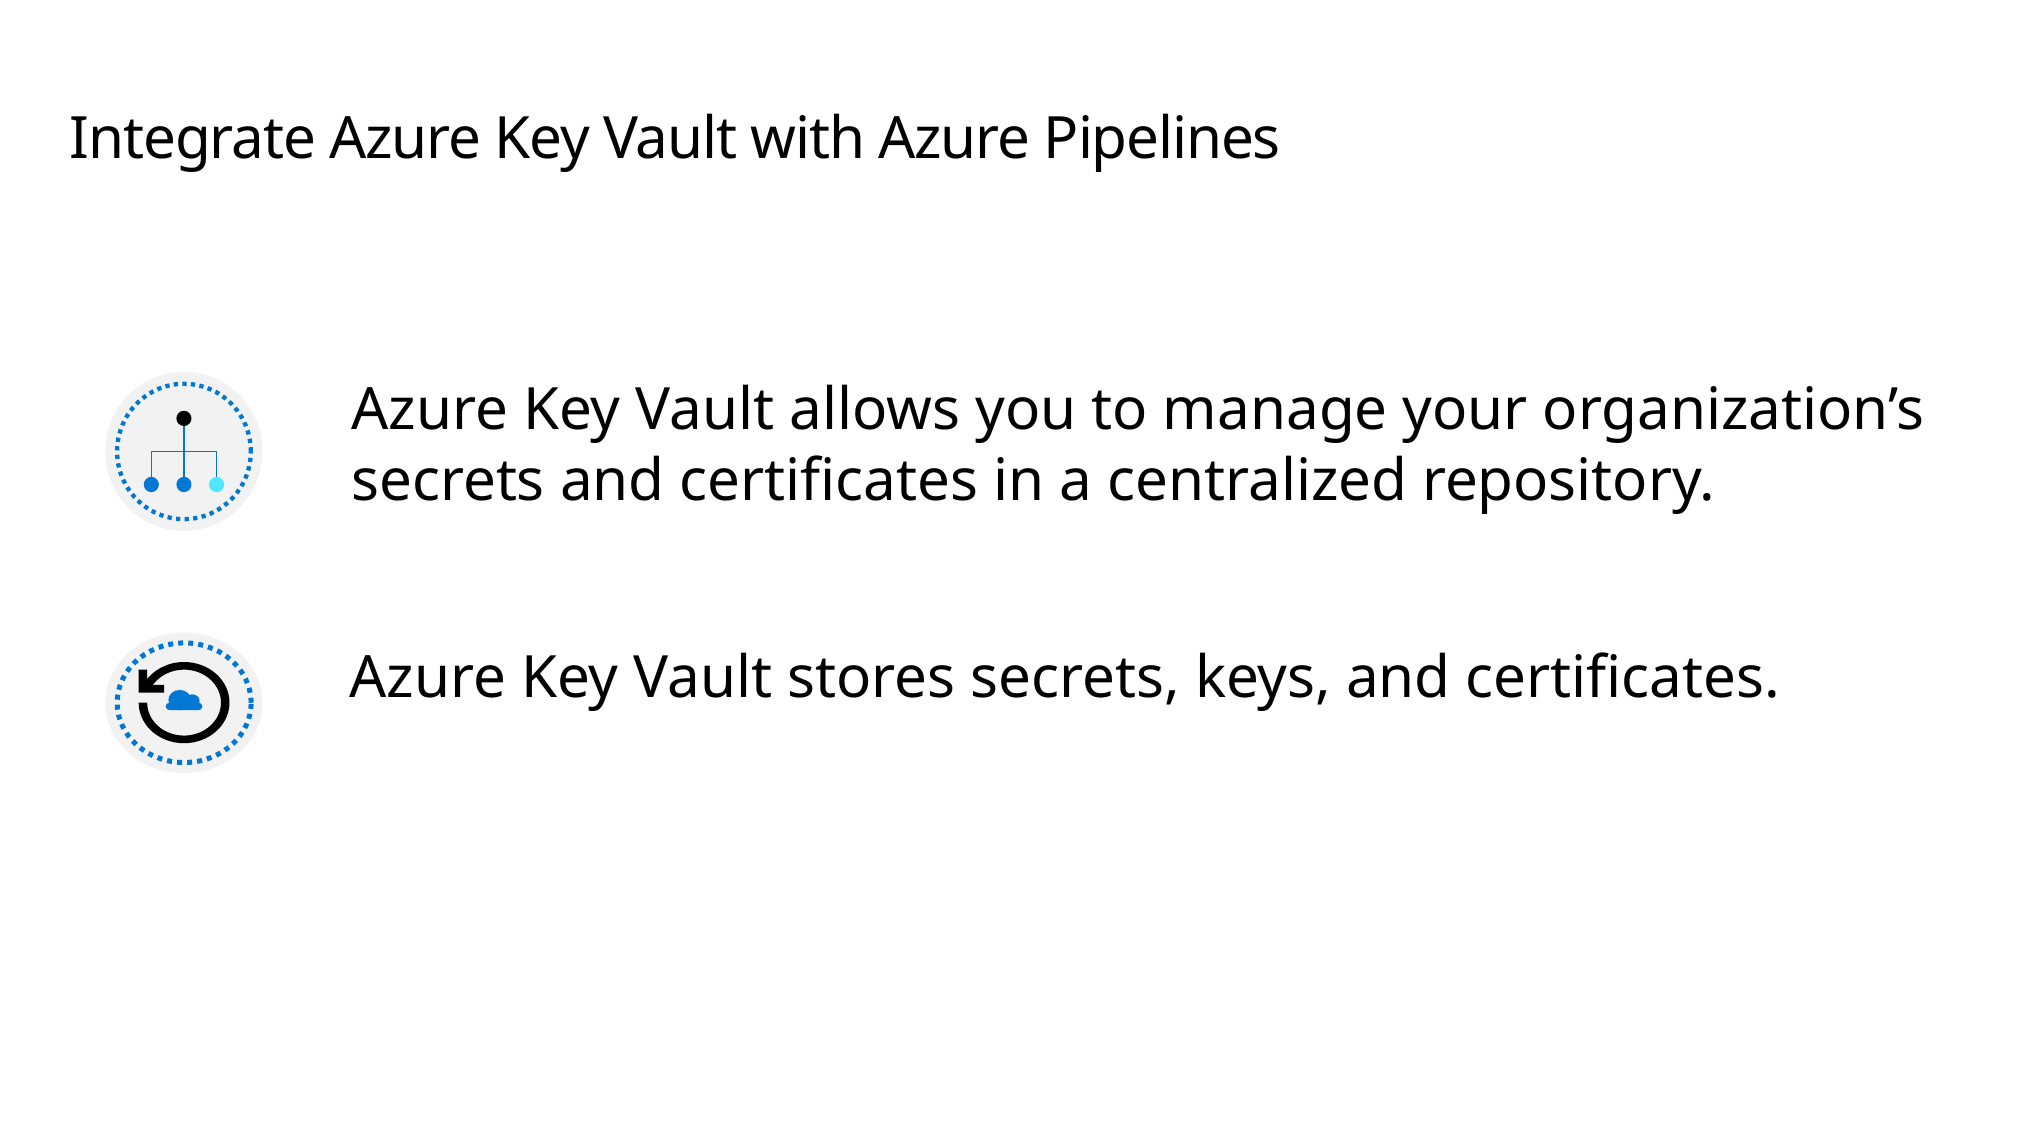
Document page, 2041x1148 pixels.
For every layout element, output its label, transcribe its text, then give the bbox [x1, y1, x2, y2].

picture [104, 371, 263, 531]
text_box Azure Key Vault allows you to manage your organization’s secrets and certificates in a centralized repository. [351, 371, 1971, 512]
picture [104, 632, 263, 774]
title Integrate Azure Key Vault with Azure Pipelines [70, 103, 1969, 172]
text_box Azure Key Vault stores secrets, keys, and certificates. [349, 639, 1969, 710]
